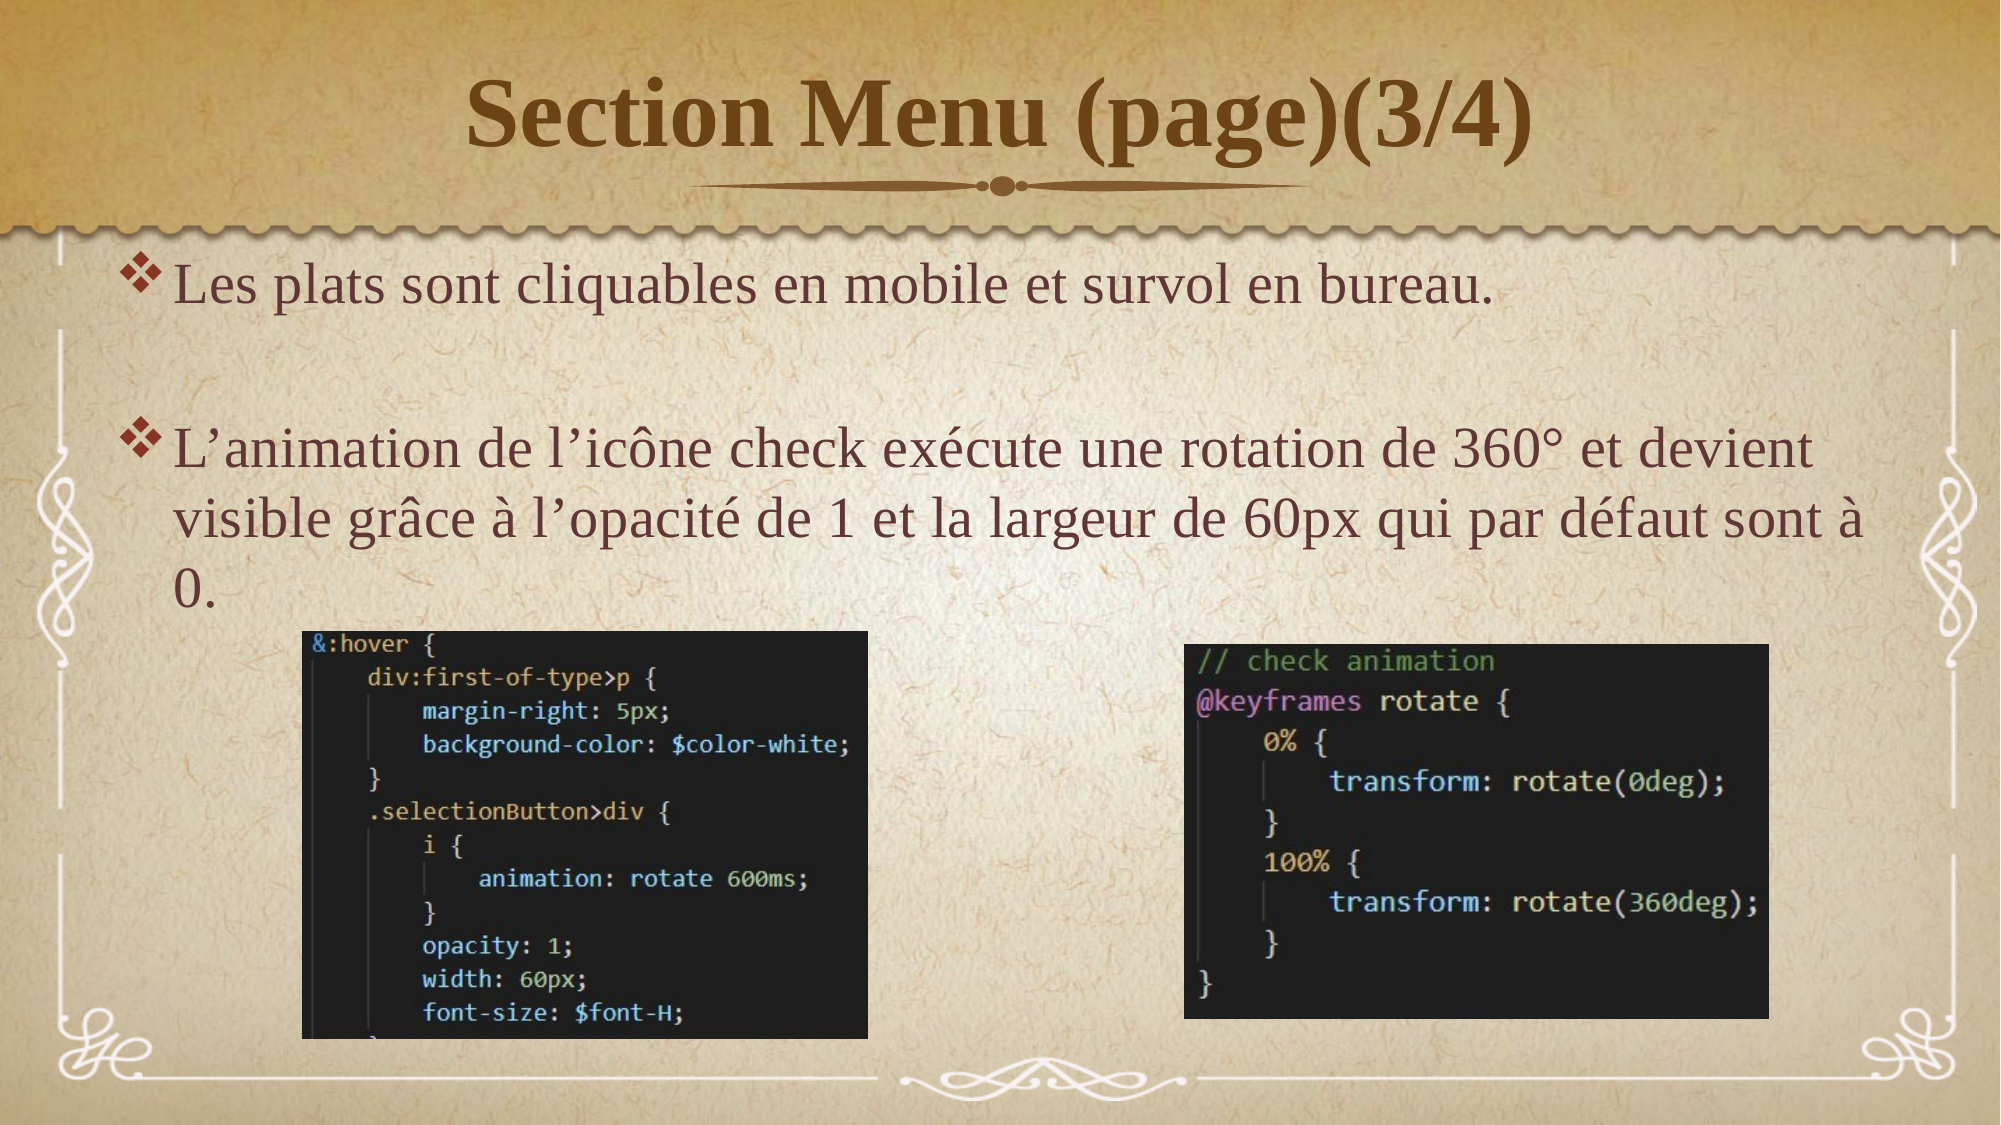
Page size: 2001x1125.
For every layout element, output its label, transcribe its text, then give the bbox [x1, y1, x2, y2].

title Section Menu (page)(3/4) [99, 12, 1900, 201]
list Les plats sont cliquables en mobile et survol en bureau. L’animation de l’icône check exécute une rotation de 360° et devient visible grâce à l’opacité de 1 et la largeur de 60px qui par défaut sont à 0. [99, 237, 1900, 1052]
picture [0, 0, 2001, 1125]
